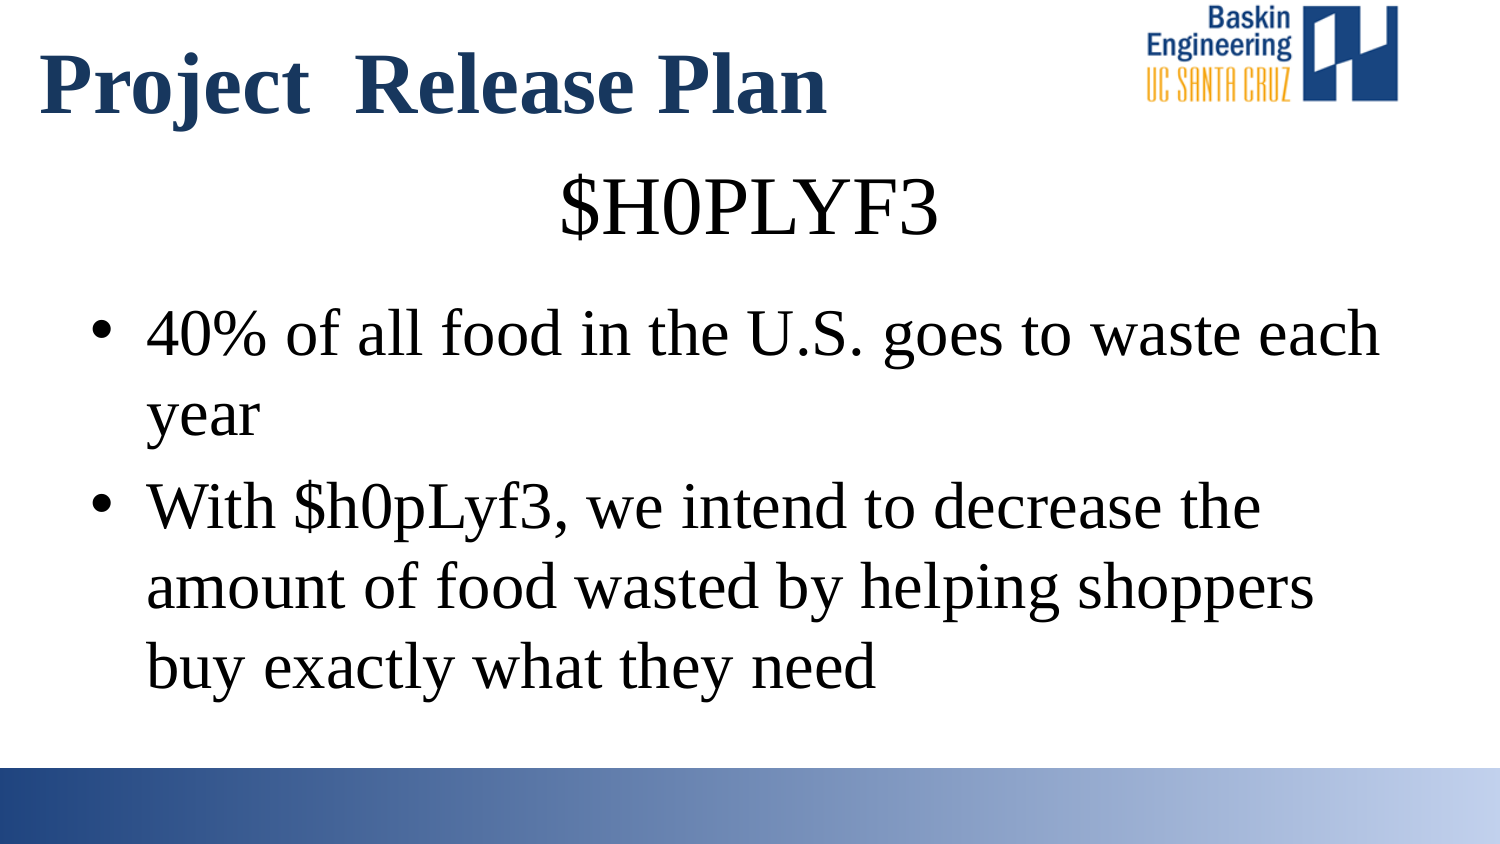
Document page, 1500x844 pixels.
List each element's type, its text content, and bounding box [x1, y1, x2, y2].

title $H0PLYF3 [75, 131, 1425, 272]
picture [1137, 0, 1410, 111]
text_box Project Release Plan [24, 18, 1122, 110]
list 40% of all food in the U.S. goes to waste each year With $h0pLyf3, we intend to decrease the amount of food wasted by helping shoppers buy exactly what they need [75, 281, 1425, 754]
text_box [0, 768, 1500, 844]
